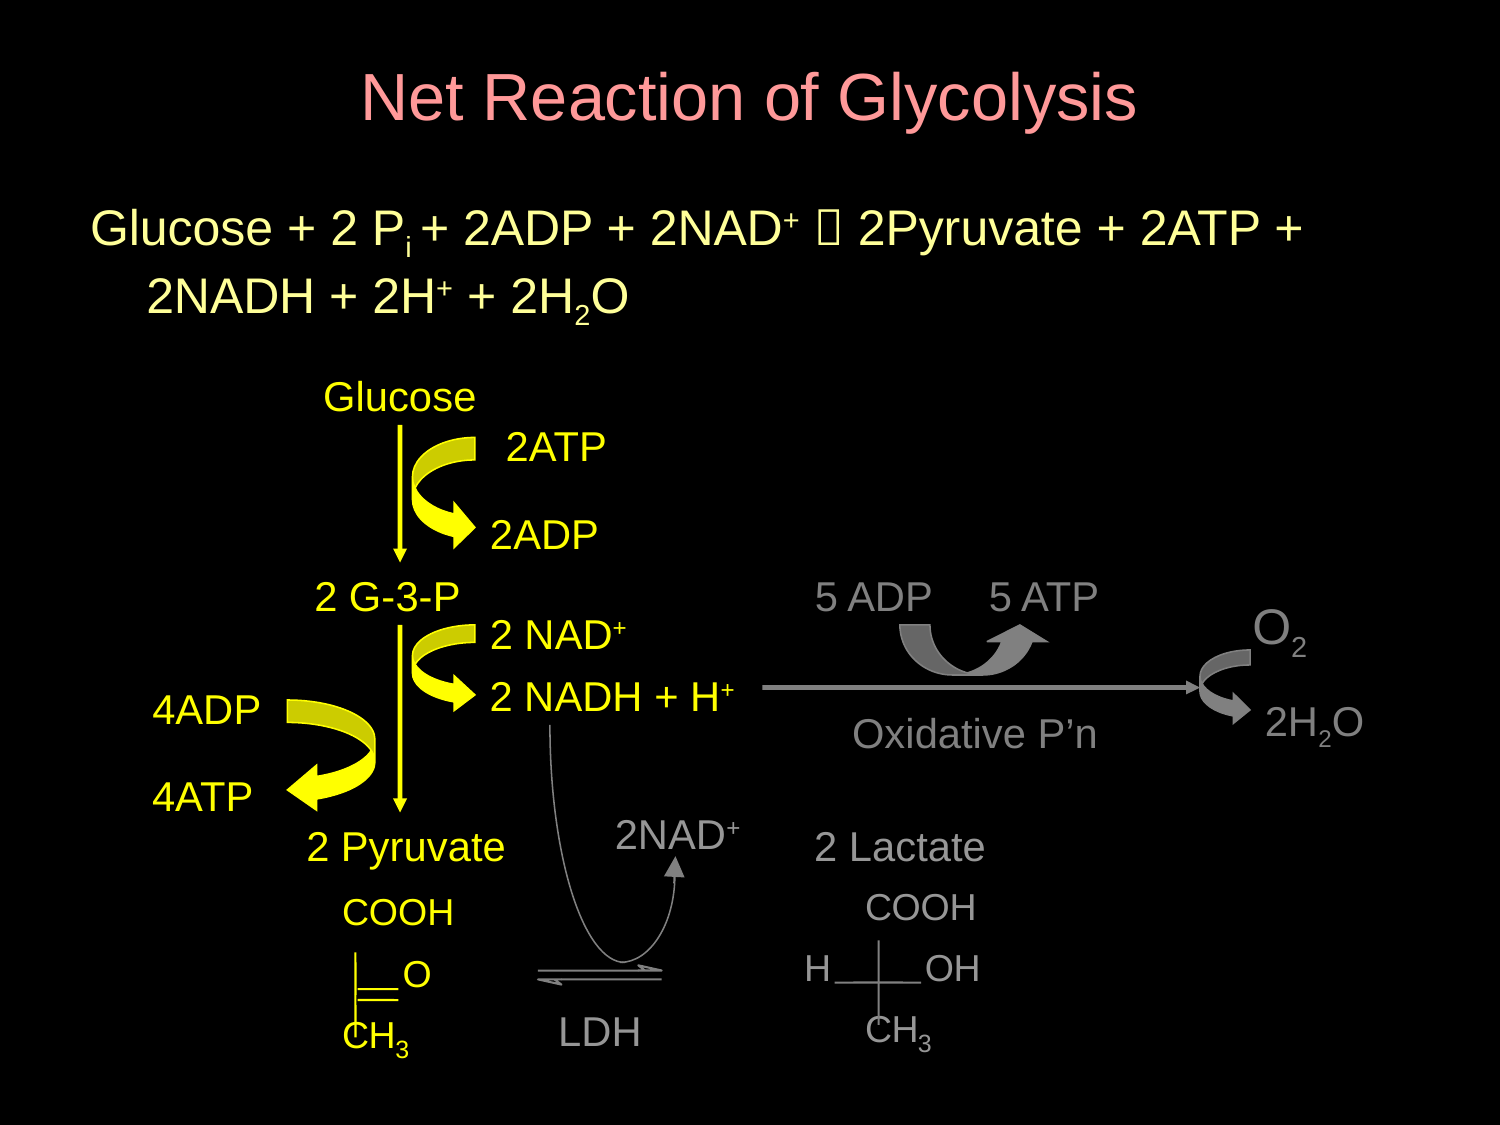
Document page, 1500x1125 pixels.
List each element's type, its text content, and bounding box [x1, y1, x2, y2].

text_box LDH [524, 997, 675, 1063]
text_box O2 [1237, 587, 1438, 671]
text_box H [427, 888, 455, 934]
text_box [393, 624, 407, 812]
text_box 2ATP [449, 412, 663, 478]
text_box [412, 624, 474, 711]
text_box O [891, 883, 920, 929]
text_box C [865, 1004, 891, 1050]
text_box H [953, 943, 981, 989]
text_box 2NAD+ [680, 800, 775, 865]
text_box O [369, 888, 398, 934]
text_box [393, 424, 407, 562]
text_box 3 [917, 1027, 932, 1058]
text_box C [341, 1010, 368, 1056]
text_box C [341, 888, 369, 934]
text_box O [920, 883, 949, 929]
text_box [762, 681, 1199, 694]
text_box 2 G-3-P [212, 562, 563, 628]
text_box Glucose [212, 362, 588, 428]
text_box H [949, 883, 977, 929]
text_box [537, 979, 562, 985]
text_box Oxidative P’n [762, 699, 1188, 765]
text_box 4ADP [137, 675, 313, 740]
text_box 2 NADH + H+ [474, 662, 775, 728]
list Glucose + 2 Pi + 2ADP + 2NAD+  2Pyruvate + 2ATP + 2NADH + 2H+ + 2H2O [75, 187, 1450, 325]
text_box O [398, 888, 427, 934]
text_box [287, 699, 375, 811]
text_box H [891, 1004, 919, 1050]
text_box O [402, 949, 432, 995]
text_box 5 ATP [962, 562, 1200, 628]
text_box H [804, 943, 832, 989]
text_box 2H2O [1250, 687, 1438, 760]
text_box 3 [395, 1033, 410, 1064]
text_box 2 Pyruvate [262, 812, 544, 878]
text_box 4ATP [137, 762, 275, 828]
text_box 2 Lactate [762, 812, 1038, 878]
text_box 2 NAD+ [474, 600, 725, 662]
text_box [412, 441, 475, 548]
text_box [549, 724, 676, 963]
text_box H [368, 1010, 396, 1056]
text_box [1199, 649, 1251, 724]
text_box O [924, 943, 953, 989]
text_box C [865, 883, 891, 929]
text_box 5 ADP [799, 562, 962, 628]
text_box [899, 628, 1047, 676]
title Net Reaction of Glycolysis [75, 0, 1425, 187]
text_box 2ADP [475, 500, 614, 565]
